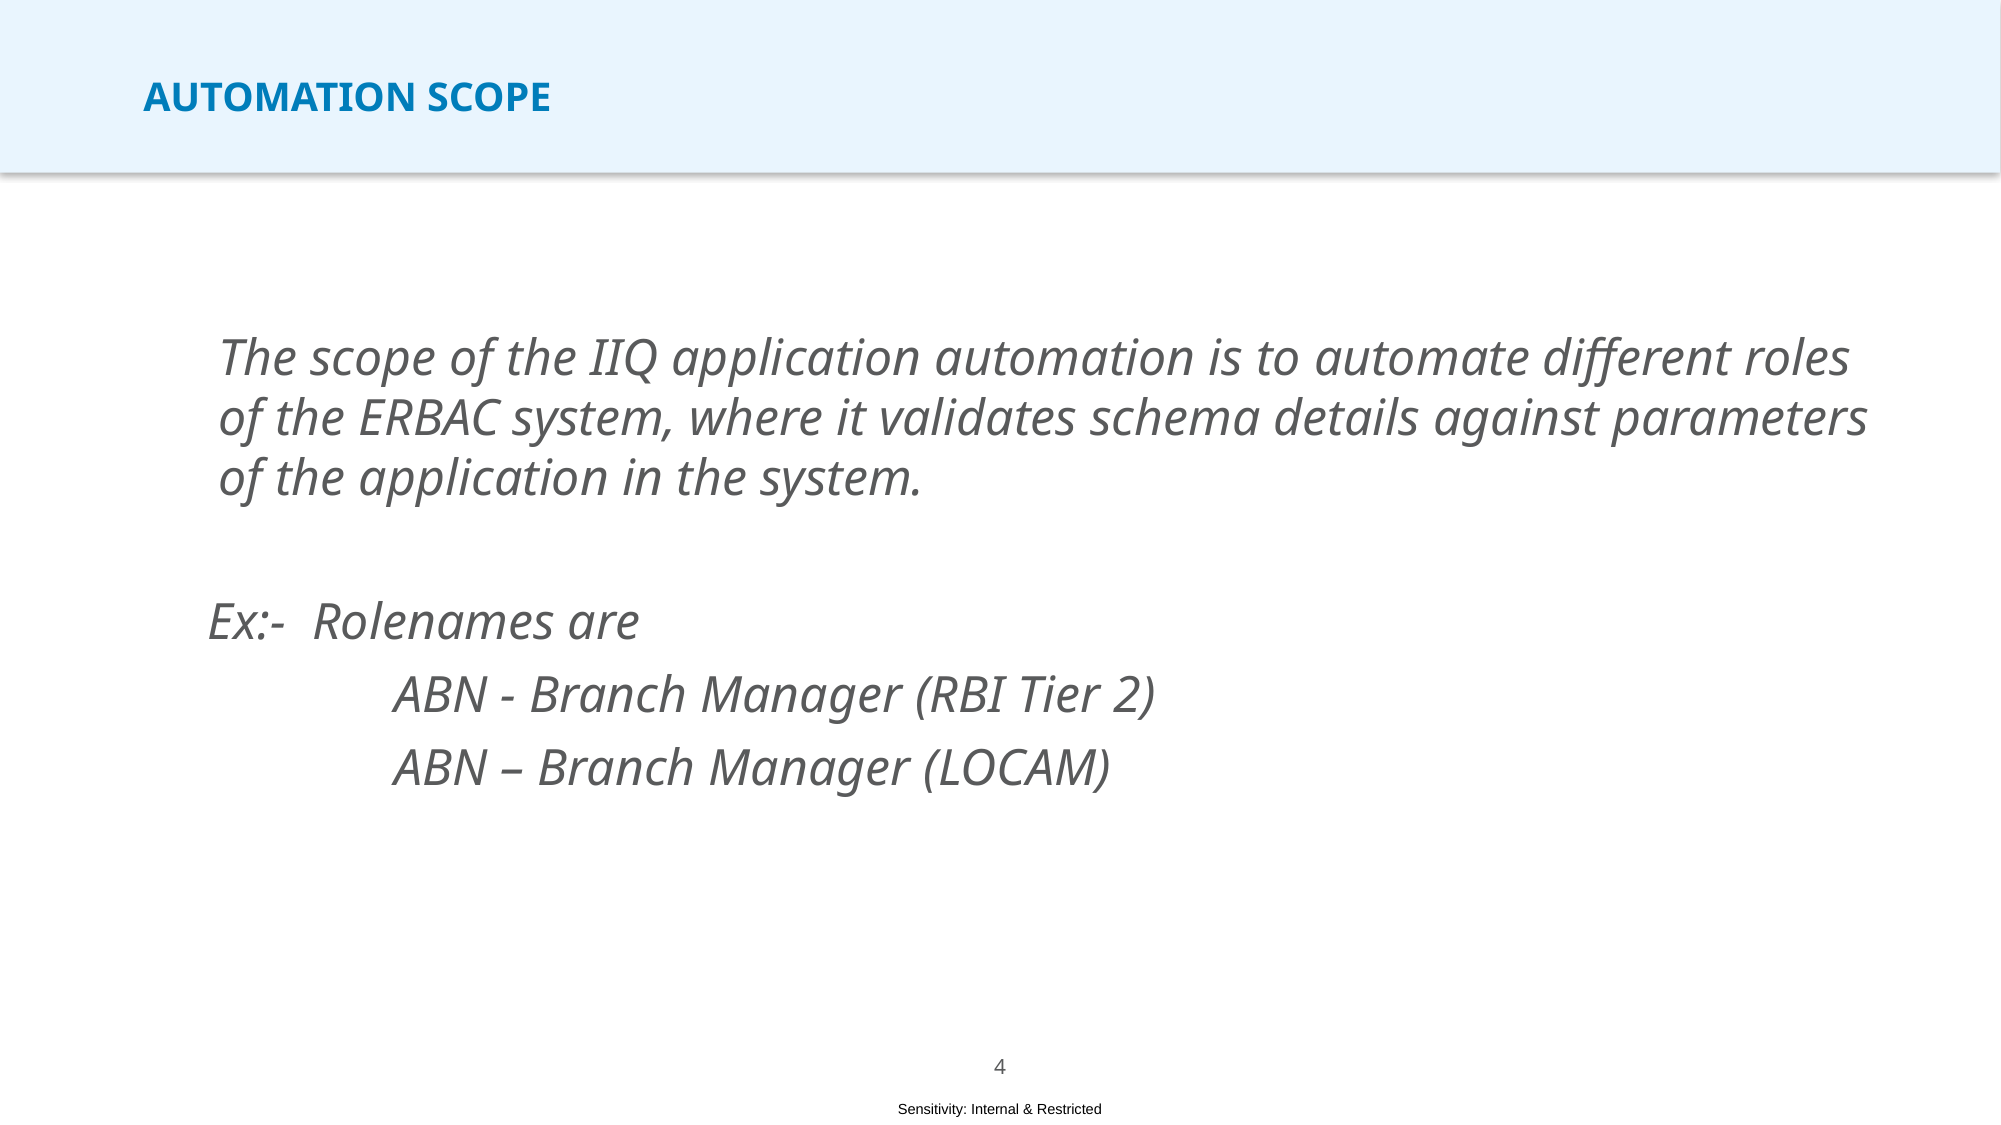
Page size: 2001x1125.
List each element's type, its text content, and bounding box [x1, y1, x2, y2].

list The scope of the IIQ application automation is to automate different roles of the ERBAC system, where it validates schema details against parameters of the application in the system. Ex:- Rolenames are ABN - Branch Manager (RBI Tier 2) ABN – Branch Manager (LOCAM) [143, 220, 1893, 941]
slide_number 3 [943, 1054, 1057, 1082]
title Automation scope [143, 75, 1894, 126]
